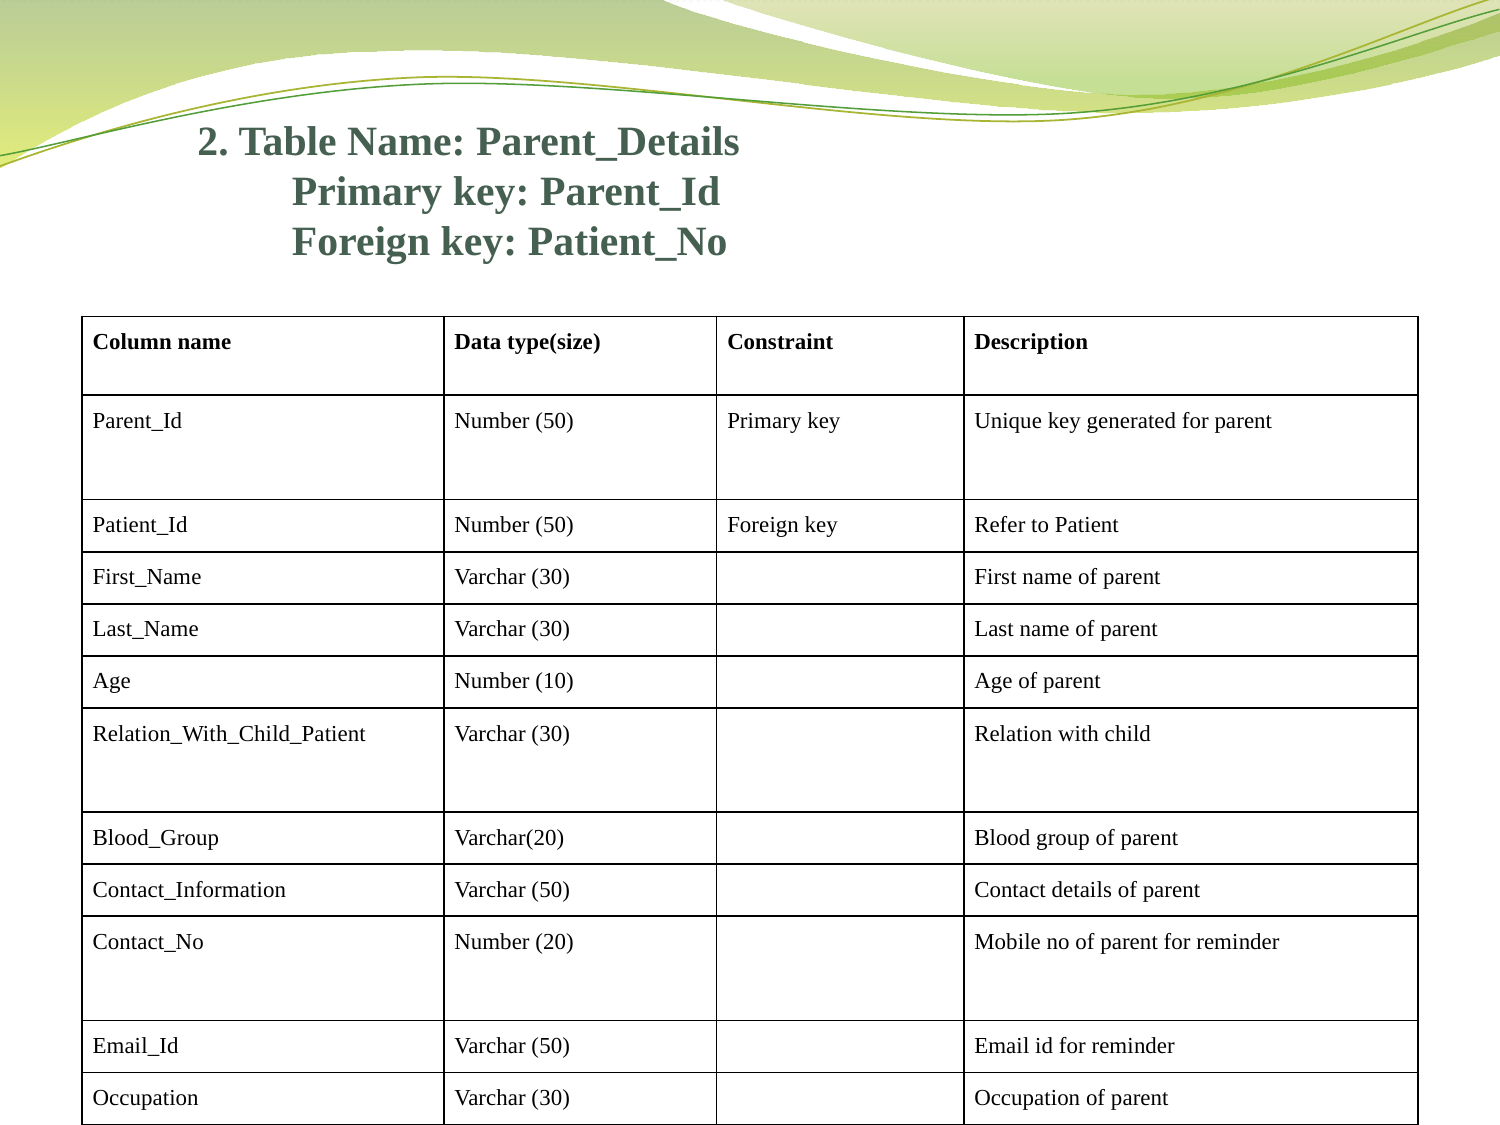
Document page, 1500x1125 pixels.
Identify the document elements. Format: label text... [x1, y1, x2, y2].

table_cell Age of parent [965, 657, 1417, 707]
table_cell Unique key generated for parent [965, 396, 1417, 499]
table_cell [717, 553, 963, 603]
table_cell Contact_Information [83, 865, 443, 915]
table_cell Varchar (30) [445, 605, 716, 655]
table_cell [717, 917, 963, 1020]
table_cell Number (50) [445, 396, 716, 499]
table_cell First_Name [83, 553, 443, 603]
table_cell Primary key [717, 396, 963, 499]
table_cell Number (50) [445, 500, 716, 551]
table_cell Email id for reminder [965, 1021, 1417, 1072]
table_header Description [965, 317, 1417, 394]
table_cell Occupation of parent [965, 1073, 1417, 1124]
table_cell Refer to Patient [965, 500, 1417, 551]
table_cell [717, 865, 963, 915]
table_cell [717, 657, 963, 707]
table_cell Varchar (30) [445, 709, 716, 811]
table_cell Email_Id [83, 1021, 443, 1072]
table_cell [717, 709, 963, 811]
table_header Constraint [717, 317, 963, 394]
table_cell Varchar(20) [445, 813, 716, 863]
table_cell Relation_With_Child_Patient [83, 709, 443, 811]
table_cell Varchar (30) [445, 1073, 716, 1124]
table_cell Age [83, 657, 443, 707]
table_cell Number (10) [445, 657, 716, 707]
table_header Data type(size) [445, 317, 716, 394]
table_cell [717, 1073, 963, 1124]
table_cell Varchar (30) [445, 553, 716, 603]
table_cell Foreign key [717, 500, 963, 551]
table_cell Blood group of parent [965, 813, 1417, 863]
table_cell Patient_Id [83, 500, 443, 551]
table_cell Varchar (50) [445, 1021, 716, 1072]
table_cell Contact details of parent [965, 865, 1417, 915]
table_cell [717, 605, 963, 655]
table_cell Relation with child [965, 709, 1417, 811]
text_box 2. Table Name: Parent_Details Primary key: Parent_Id Foreign key: Patient_No [182, 106, 767, 272]
table_cell Parent_Id [83, 396, 443, 499]
table_header Column name [83, 317, 443, 394]
table_cell [717, 1021, 963, 1072]
table_cell First name of parent [965, 553, 1417, 603]
table_cell Occupation [83, 1073, 443, 1124]
table_cell Number (20) [445, 917, 716, 1020]
table_cell [717, 813, 963, 863]
table_cell Contact_No [83, 917, 443, 1020]
table_cell Varchar (50) [445, 865, 716, 915]
table_cell Blood_Group [83, 813, 443, 863]
table_cell Mobile no of parent for reminder [965, 917, 1417, 1020]
table_cell Last name of parent [965, 605, 1417, 655]
table_cell Last_Name [83, 605, 443, 655]
